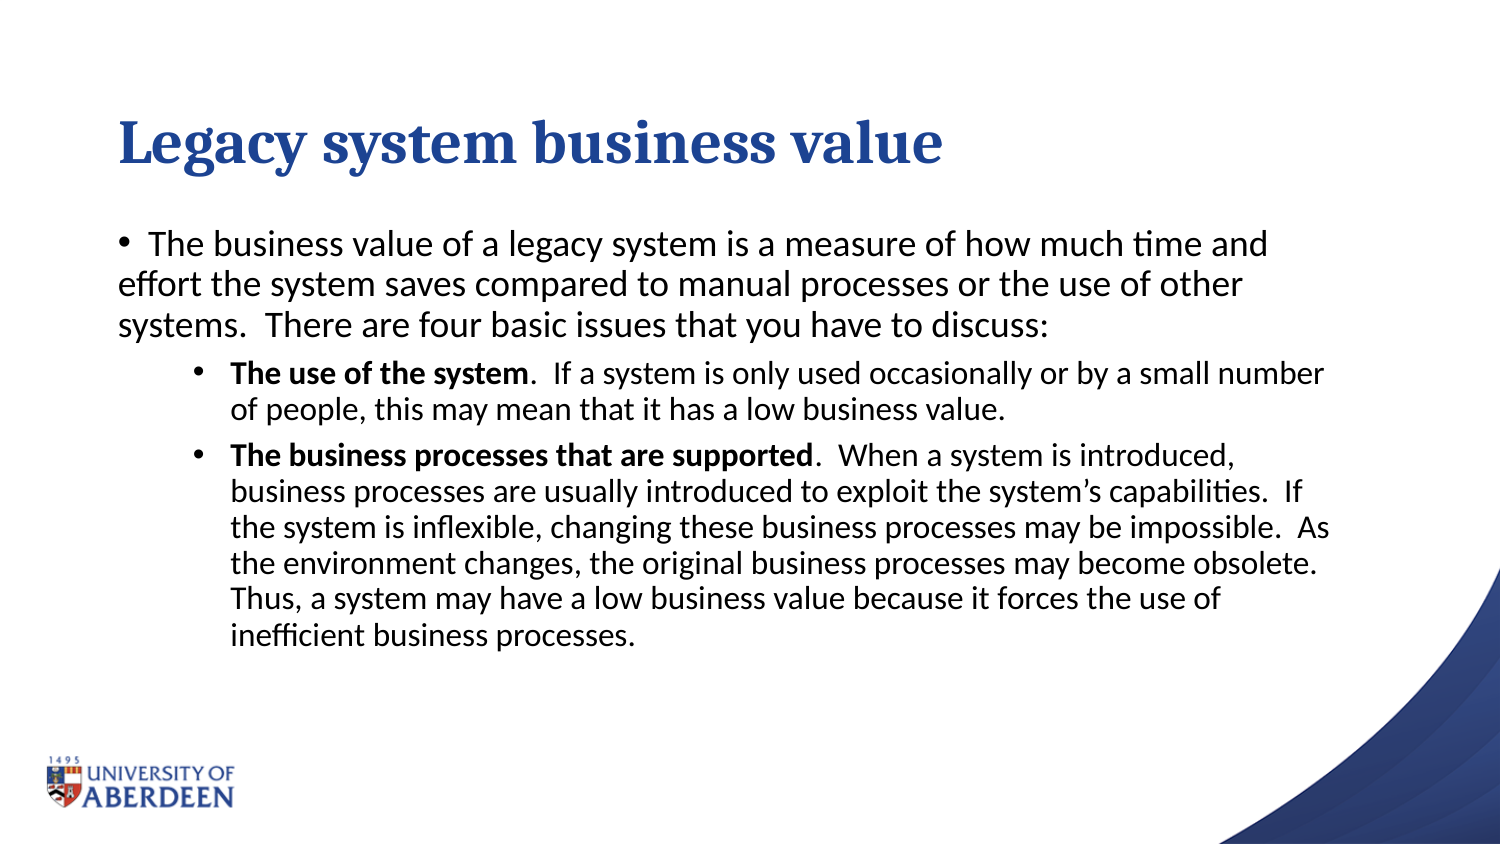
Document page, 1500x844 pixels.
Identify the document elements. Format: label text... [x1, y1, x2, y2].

title Legacy system business value [103, 91, 1372, 196]
list The business value of a legacy system is a measure of how much time and effort the system saves compared to manual processes or the use of other systems. There are four basic issues that you have to discuss: The use of the system. If a system is only used occasionally or by a small number of people, this may mean that it has a low business value. The business processes that are supported. When a system is introduced, business processes are usually introduced to exploit the system’s capabilities. If the system is inflexible, changing these business processes may be impossible. As the environment changes, the original business processes may become obsolete. Thus, a system may have a low business value because it forces the use of inefficient business processes. [103, 216, 1372, 707]
picture [0, 0, 1500, 844]
